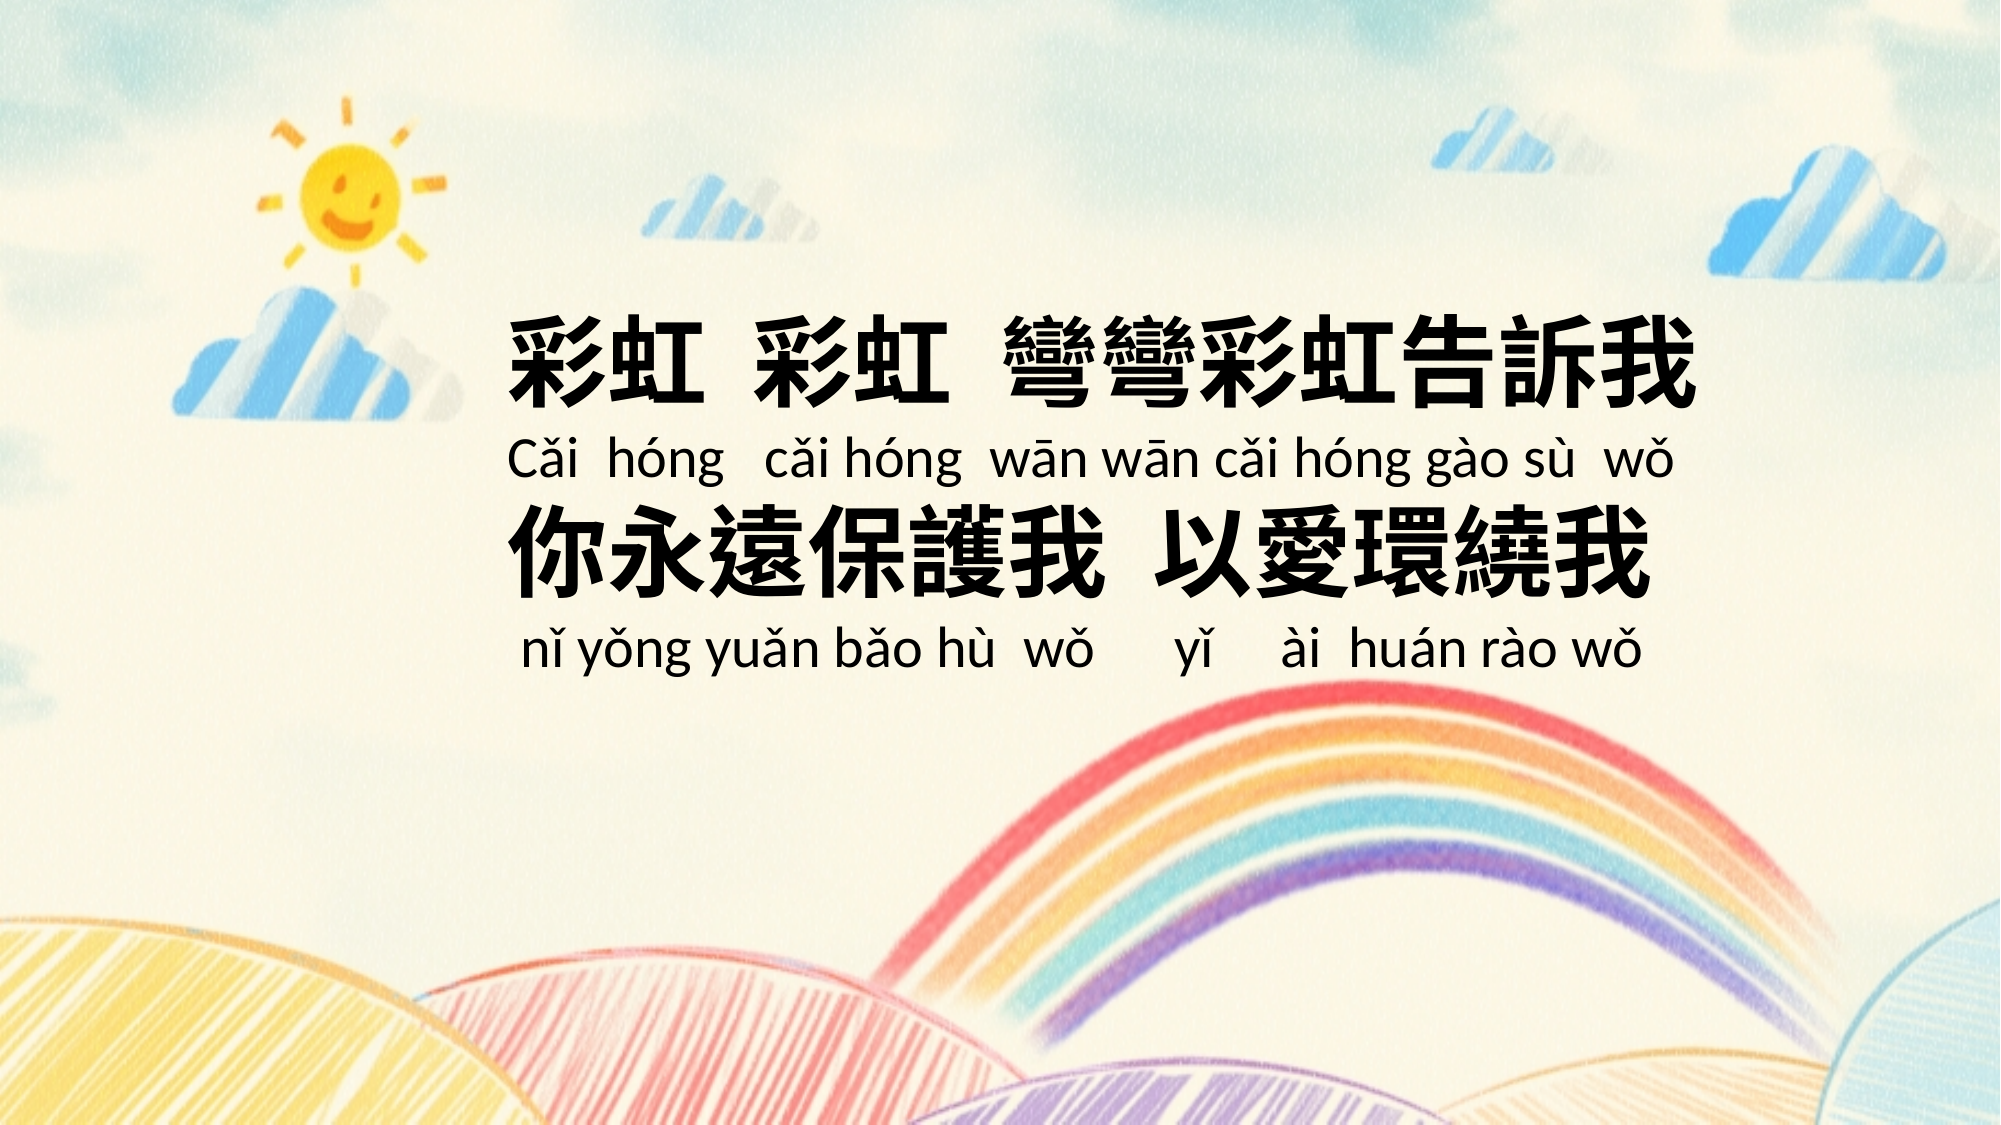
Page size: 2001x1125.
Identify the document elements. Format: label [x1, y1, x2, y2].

list [0, 0, 2000, 1125]
